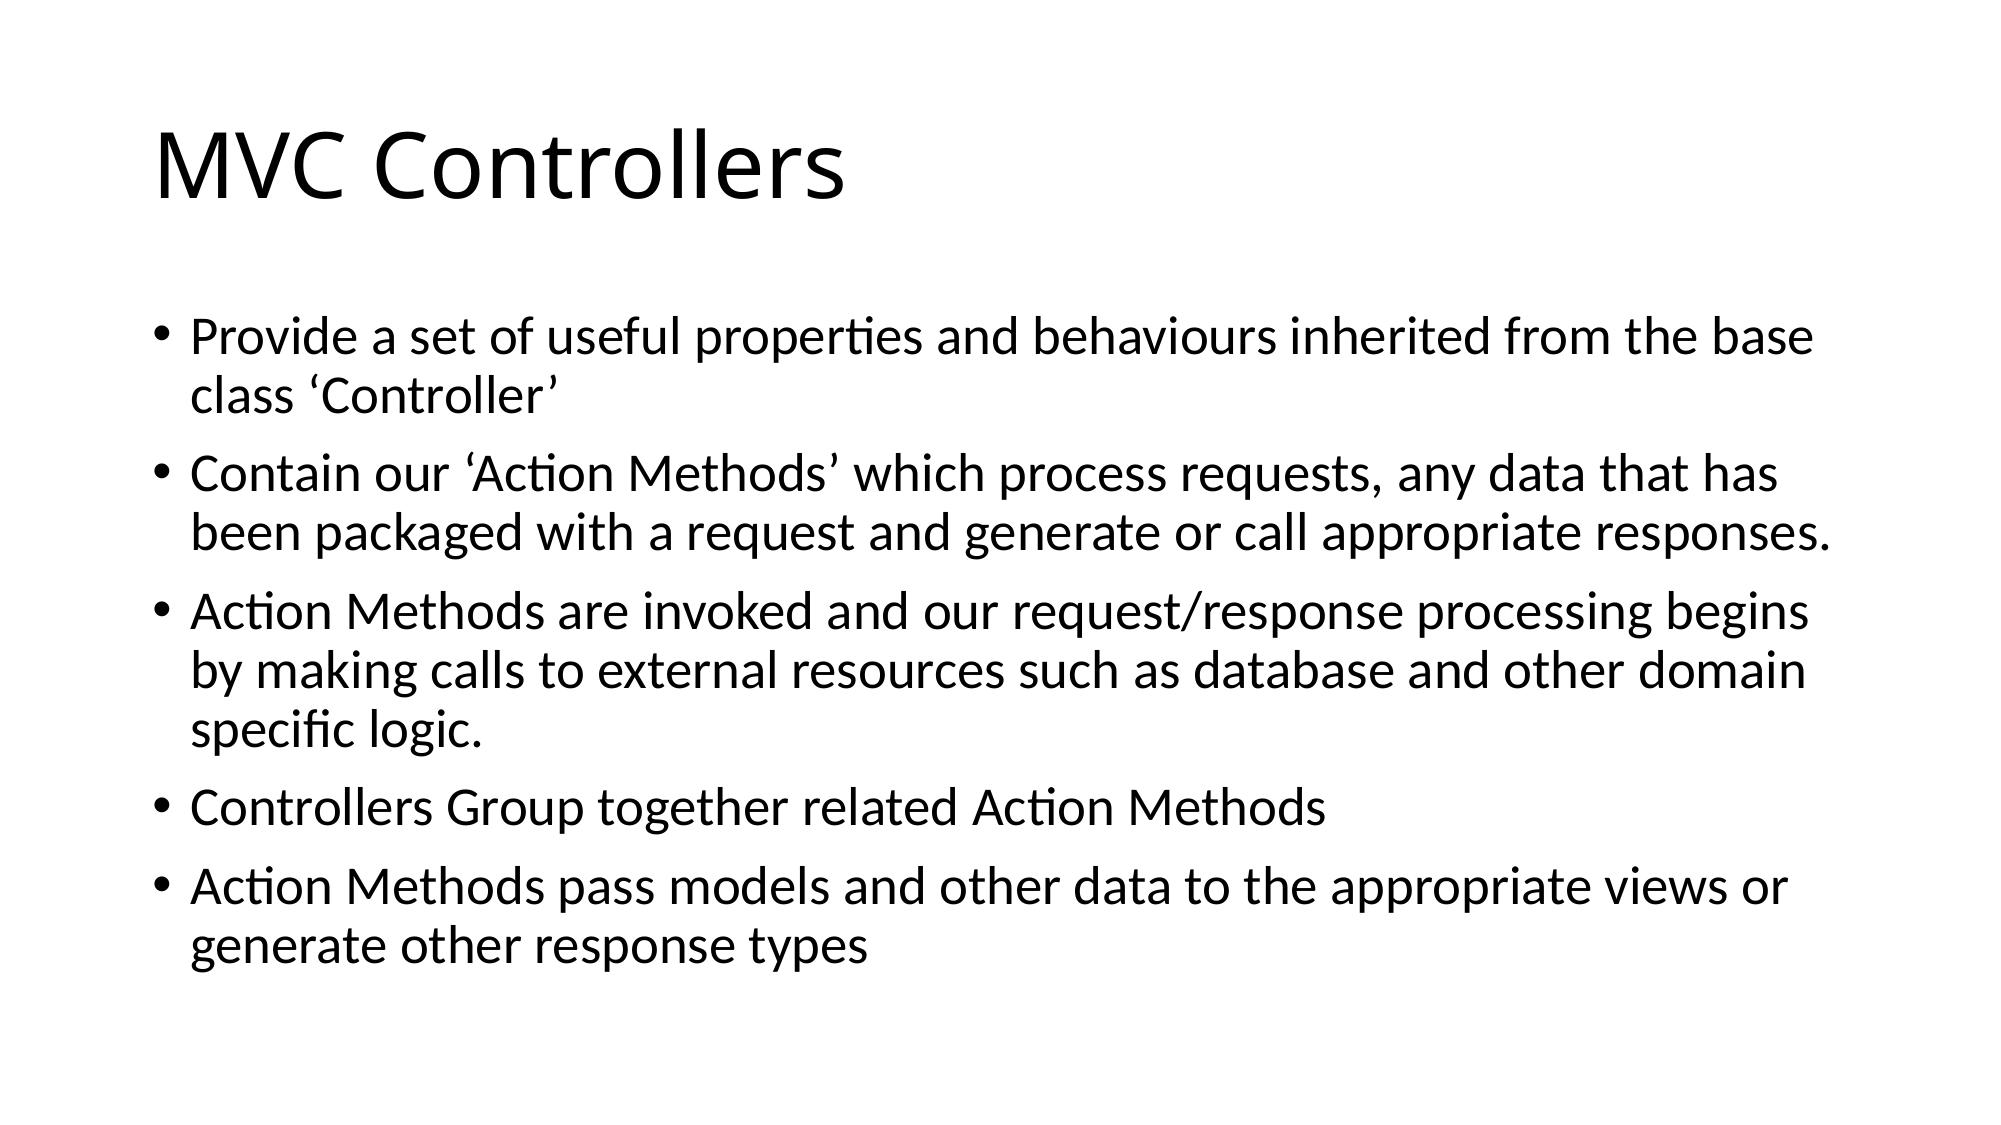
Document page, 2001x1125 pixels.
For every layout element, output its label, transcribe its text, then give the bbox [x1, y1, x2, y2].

title MVC Controllers [137, 59, 1863, 278]
list Provide a set of useful properties and behaviours inherited from the base class ‘Controller’ Contain our ‘Action Methods’ which process requests, any data that has been packaged with a request and generate or call appropriate responses. Action Methods are invoked and our request/response processing begins by making calls to external resources such as database and other domain specific logic. Controllers Group together related Action Methods Action Methods pass models and other data to the appropriate views or generate other response types [137, 299, 1863, 1014]
